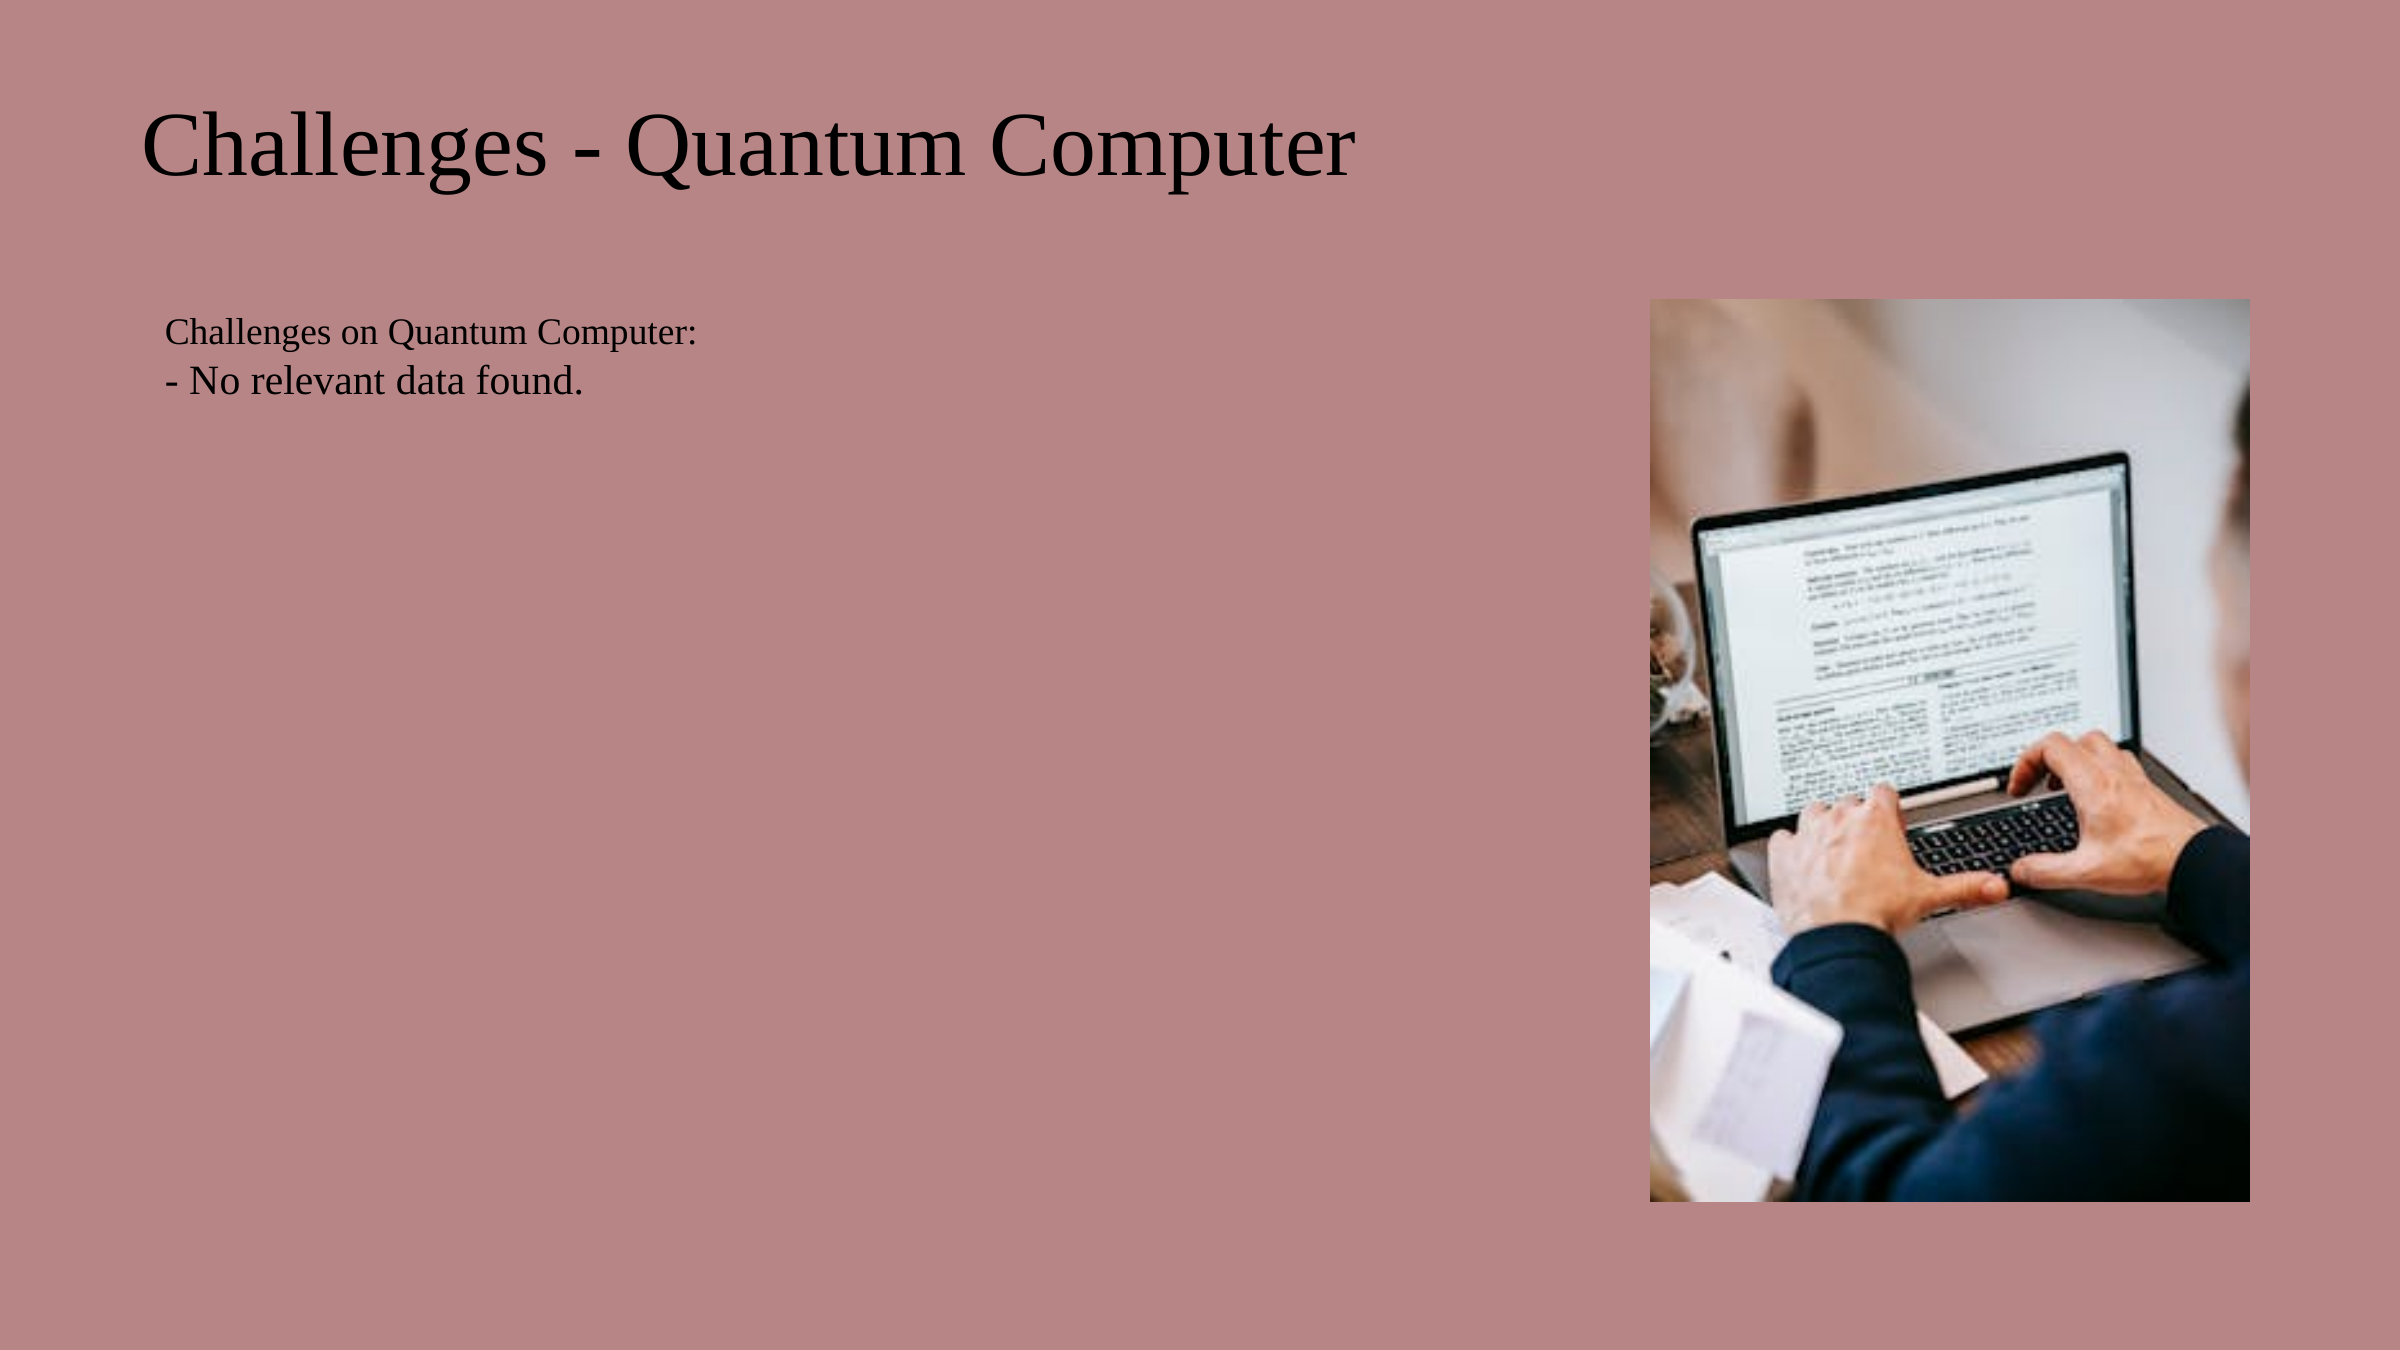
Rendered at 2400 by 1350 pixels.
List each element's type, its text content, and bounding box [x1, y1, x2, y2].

picture [1649, 299, 2251, 1202]
text_box Challenges on Quantum Computer: - No relevant data found. [149, 300, 1647, 410]
title Challenges - Quantum Computer [75, 45, 1425, 233]
